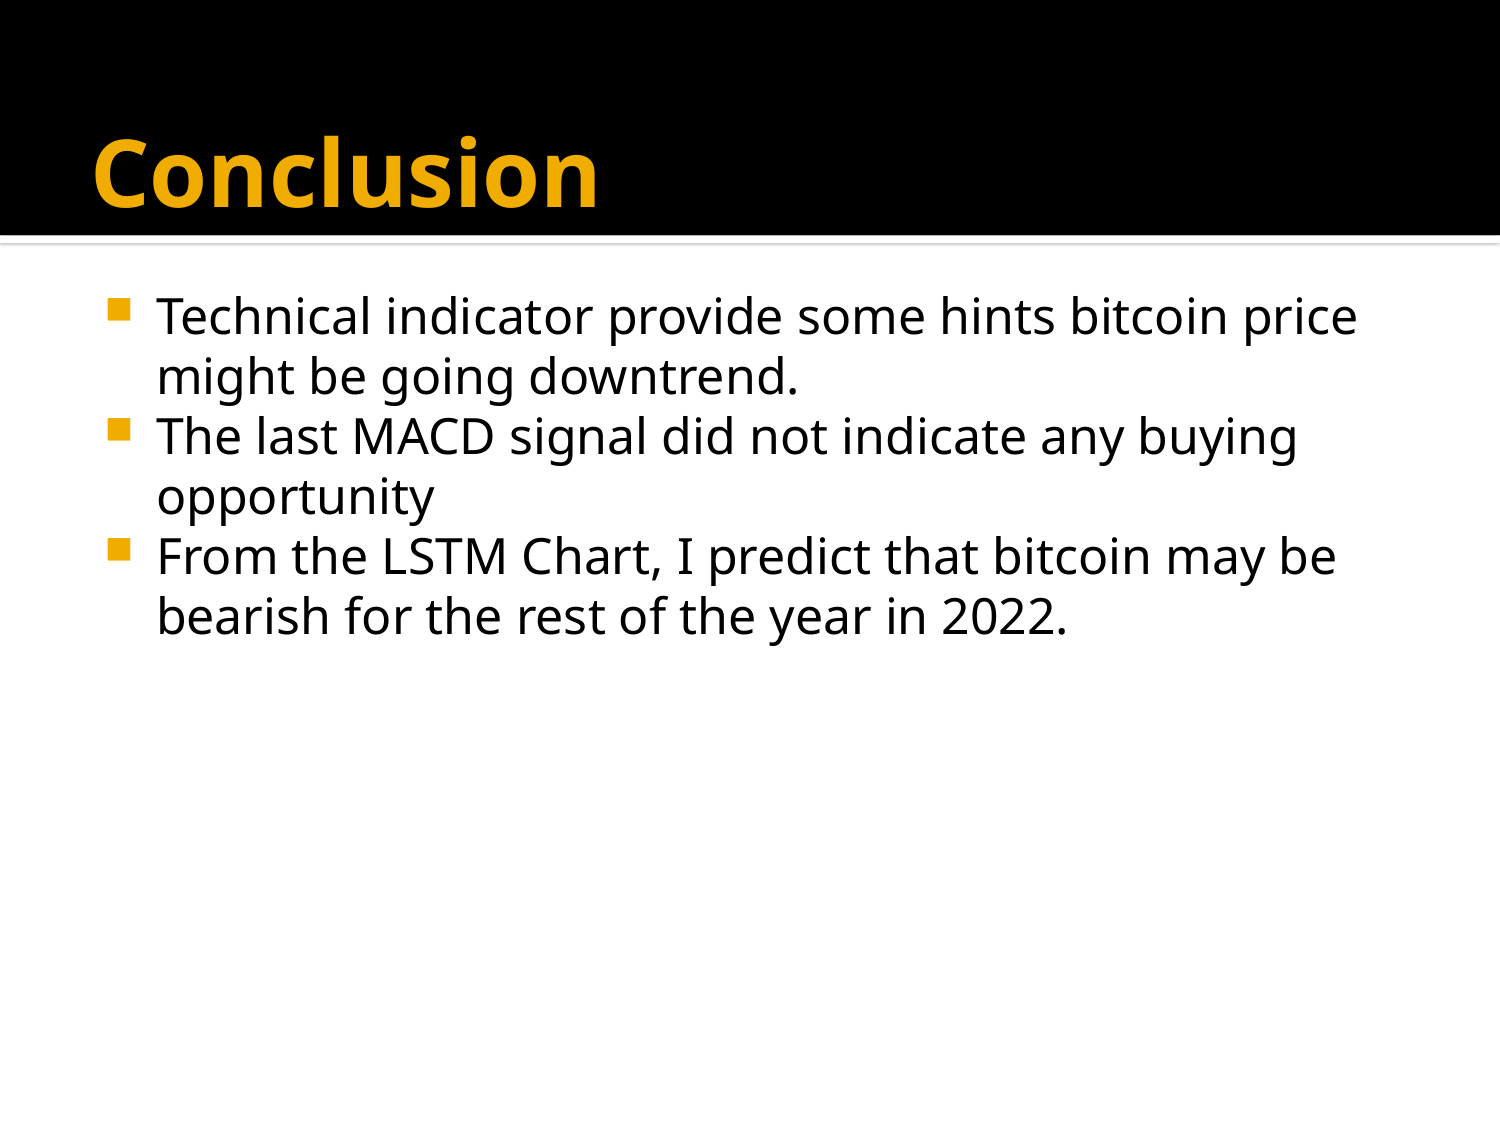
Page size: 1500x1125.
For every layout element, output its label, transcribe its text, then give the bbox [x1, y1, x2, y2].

title Conclusion [75, 82, 1425, 258]
list Technical indicator provide some hints bitcoin price might be going downtrend. The last MACD signal did not indicate any buying opportunity From the LSTM Chart, I predict that bitcoin may be bearish for the rest of the year in 2022. [75, 269, 1425, 979]
